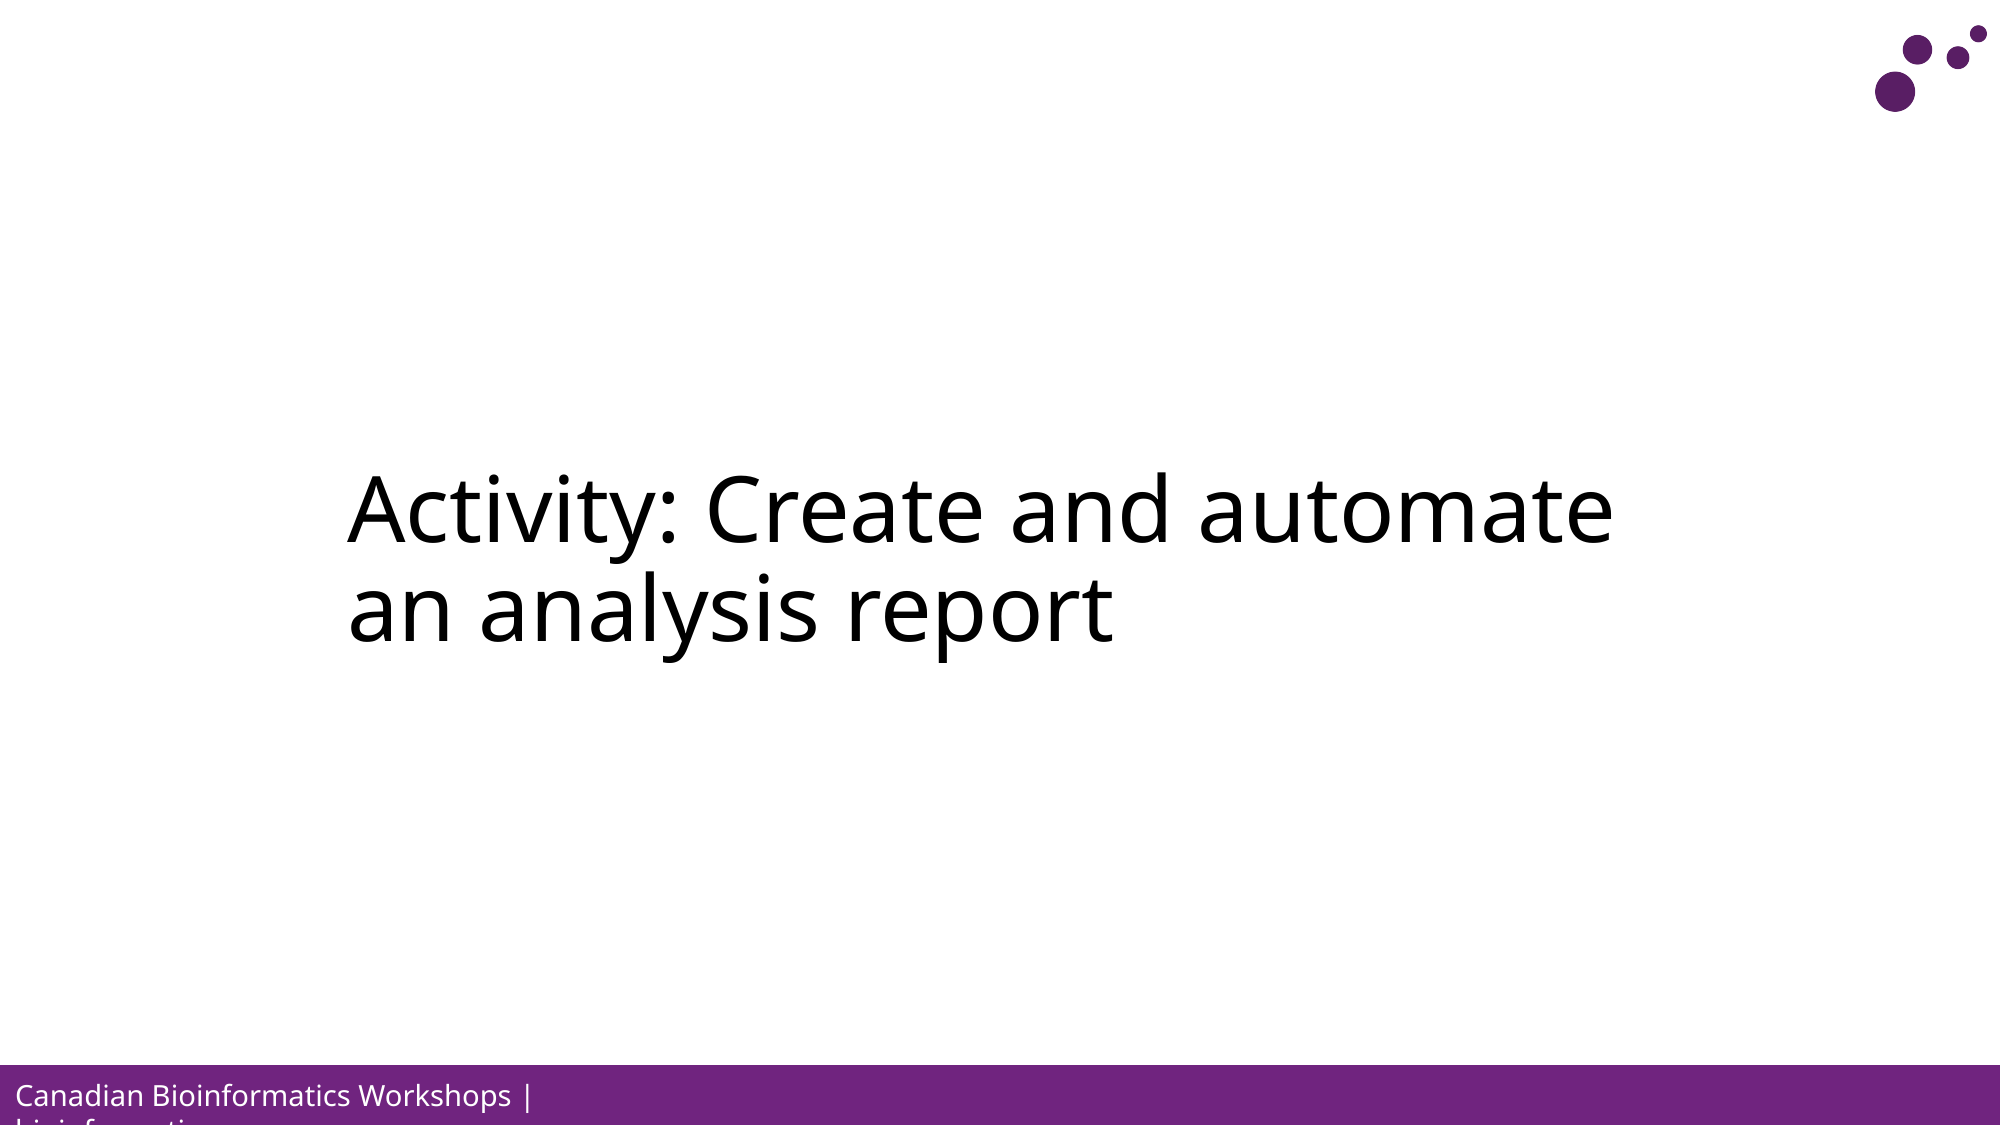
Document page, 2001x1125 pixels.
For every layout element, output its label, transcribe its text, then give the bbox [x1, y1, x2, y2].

picture [1862, 0, 2000, 138]
title Activity: Create and automate an analysis report [332, 453, 1668, 672]
